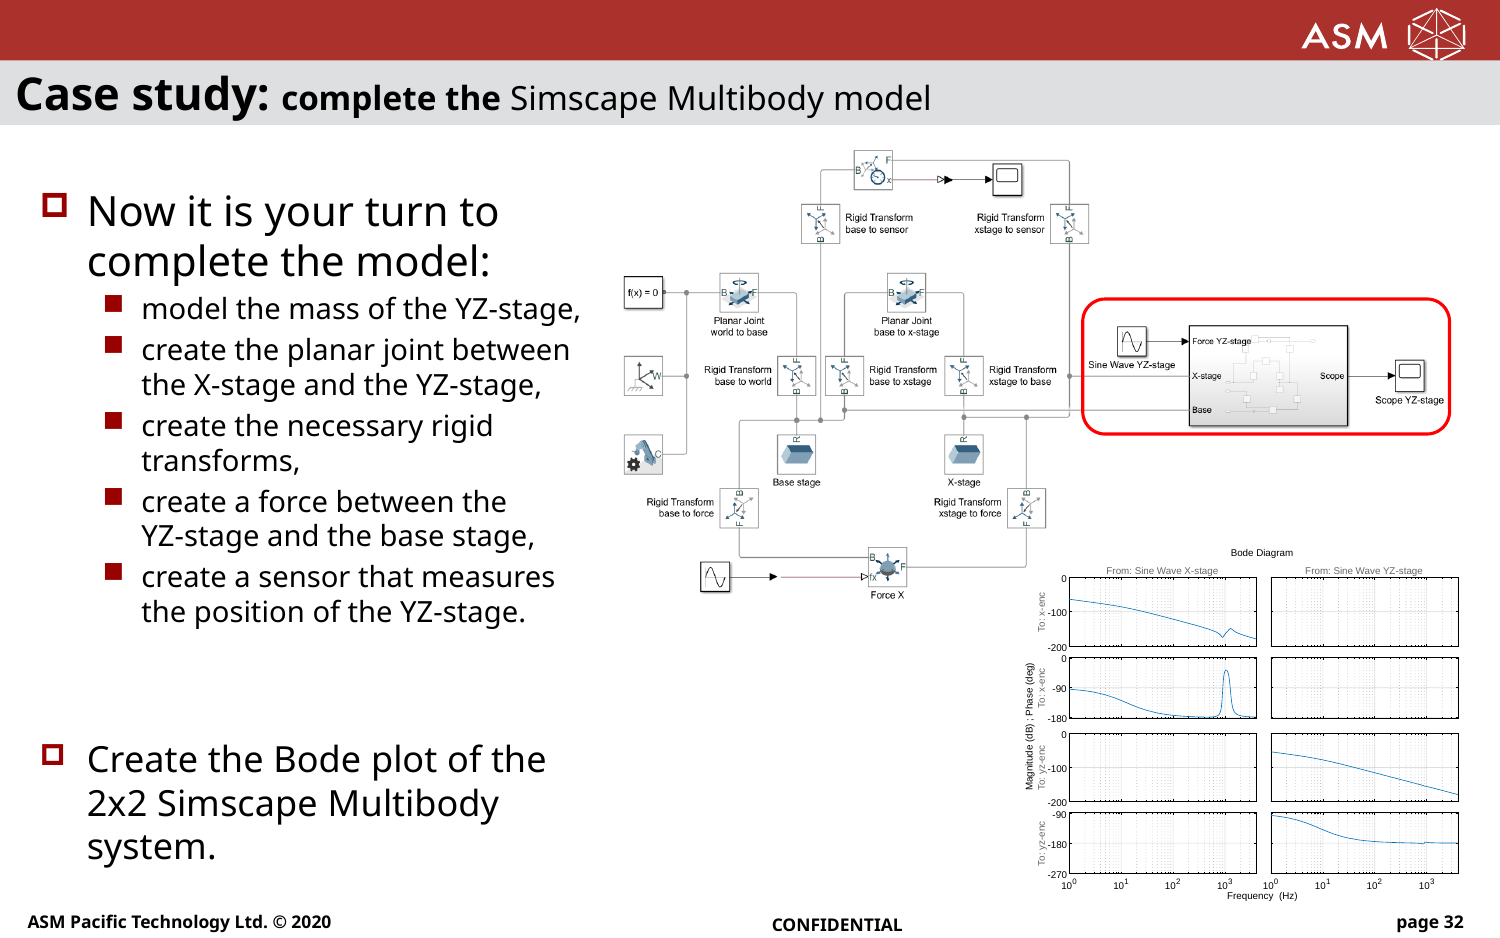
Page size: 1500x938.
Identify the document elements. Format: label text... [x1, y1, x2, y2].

picture [990, 529, 1500, 916]
footer ASM Pacific Technology Ltd. © 2020 [12, 903, 488, 928]
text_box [612, 143, 1450, 607]
list Now it is your turn to complete the model: model the mass of the YZ-stage, create the planar joint between the X-stage and the YZ-stage, create the necessary rigid transforms, create a force between the YZ-stage and the base stage, create a sensor that measures the position of the YZ-stage. Create the Bode plot of the 2x2 Simscape Multibody system. [24, 177, 613, 832]
text_box CONFIDENTIAL [662, 906, 1013, 932]
title Case study: complete the Simscape Multibody model [0, 60, 1500, 125]
